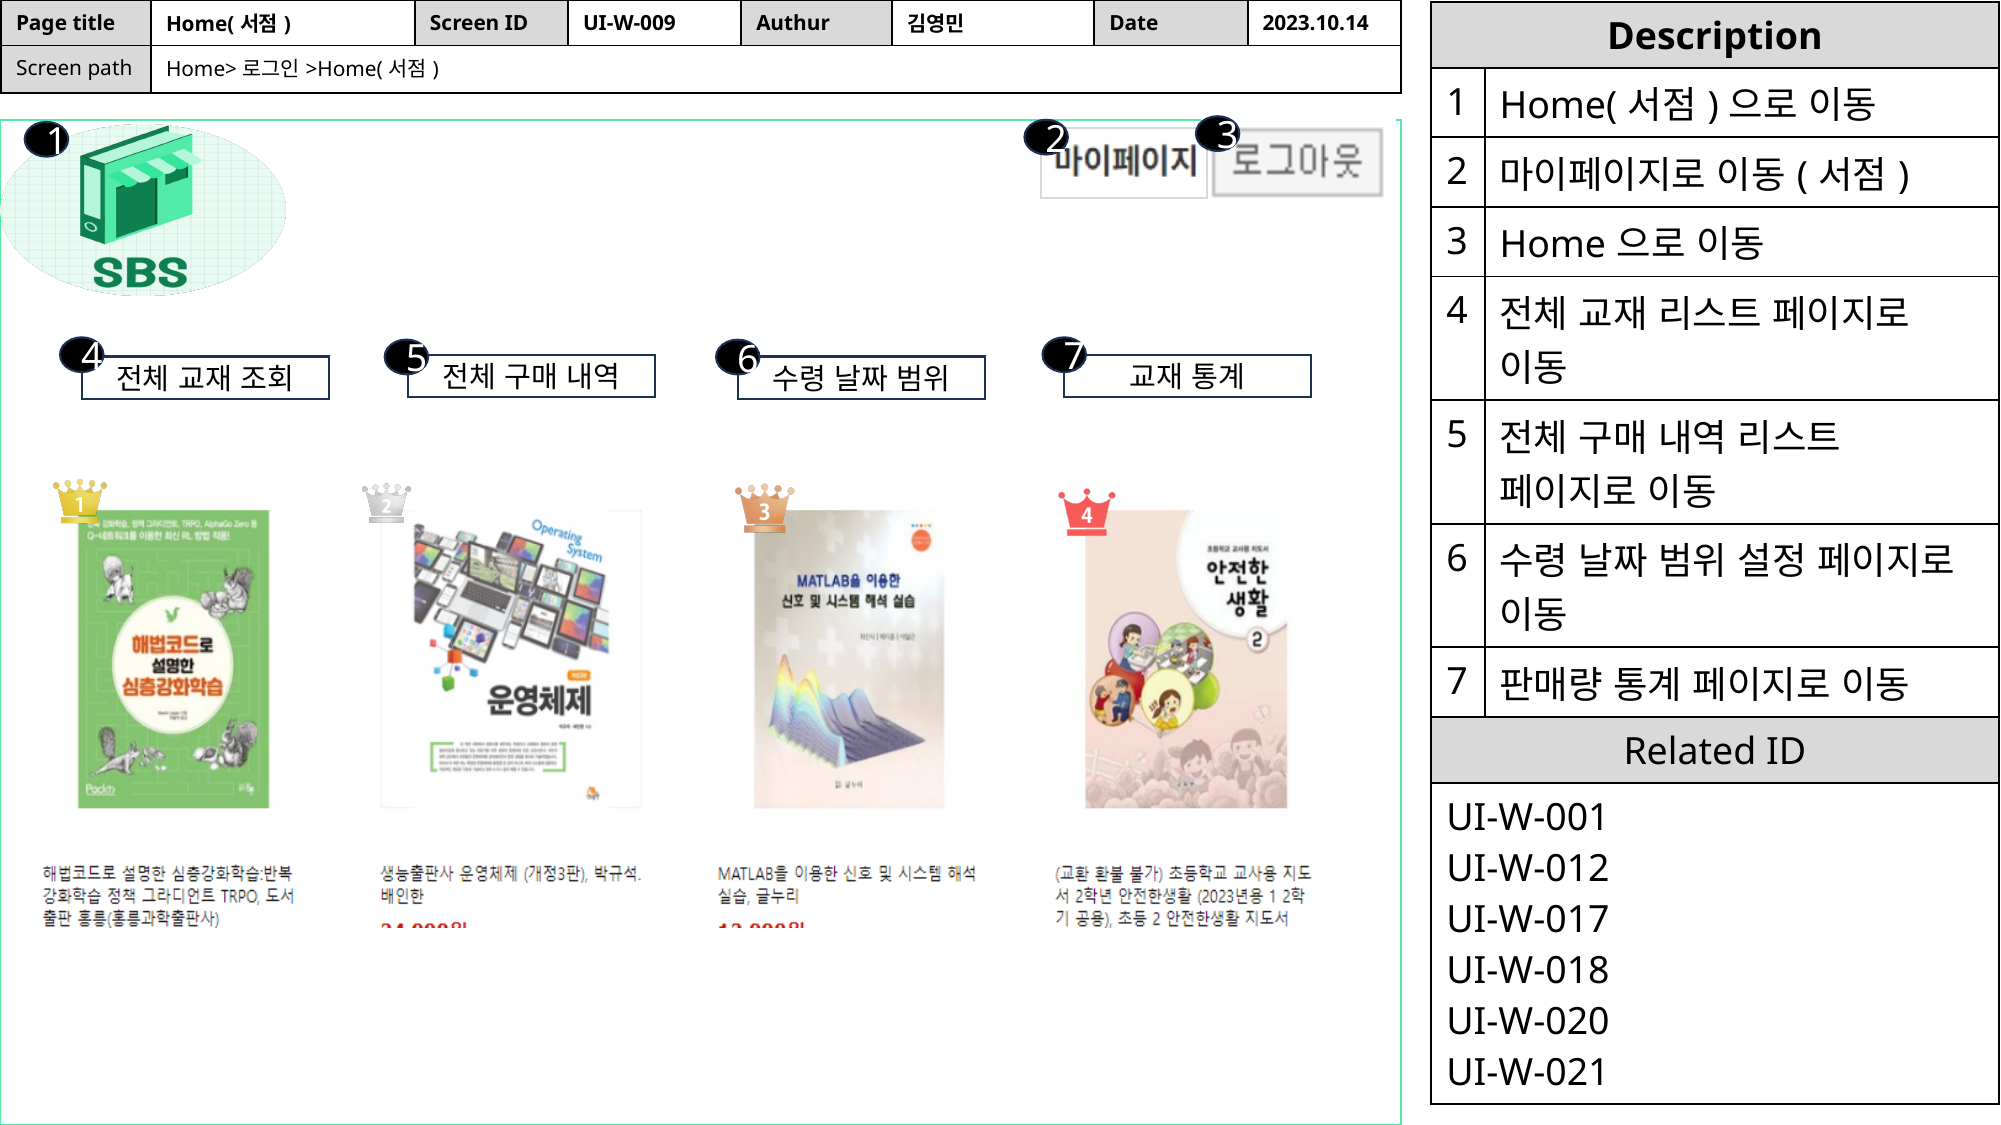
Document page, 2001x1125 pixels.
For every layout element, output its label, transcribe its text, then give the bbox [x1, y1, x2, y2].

table_cell 6 [1432, 525, 1484, 646]
table_cell UI-W-001 UI-W-012 UI-W-017 UI-W-018 UI-W-020 UI-W-021 [1432, 784, 1998, 1103]
text_box 7 [1041, 336, 1088, 374]
text_box 수령 날짜 범위 [737, 355, 986, 400]
table_header 2023.10.14 [1249, 1, 1400, 45]
text_box 전체 교재 조회 [81, 355, 330, 400]
table_cell 5 [1432, 401, 1484, 523]
table_cell 2 [1432, 138, 1484, 206]
table_cell 마이페이지로 이동(서점) [1486, 138, 1998, 206]
table_cell 전체 구매 내역 리스트 페이지로 이동 [1486, 401, 1998, 523]
table_cell 판매량 통계 페이지로 이동 [1486, 648, 1998, 716]
picture [21, 459, 1349, 928]
table_header 김영민 [893, 1, 1093, 45]
table_cell Home(서점)으로 이동 [1486, 69, 1998, 136]
text_box 6 [714, 338, 761, 376]
text_box 전체 구매 내역 [407, 354, 656, 398]
table_header Description [1432, 3, 1998, 67]
table_cell Home>로그인>Home(서점) [152, 46, 1400, 92]
table_cell 전체 교재 리스트 페이지로 이동 [1486, 277, 1998, 399]
text_box 5 [383, 338, 430, 376]
table_cell 7 [1432, 648, 1484, 716]
text_box [0, 119, 1402, 1125]
picture [1045, 113, 1396, 211]
table_header UI-W-009 [569, 1, 740, 45]
table_header Screen ID [416, 1, 567, 45]
text_box [1040, 156, 1201, 199]
text_box 3 [1194, 121, 1201, 138]
table_cell 수령 날짜 범위 설정 페이지로 이동 [1486, 525, 1998, 646]
picture [0, 124, 286, 296]
table_cell Home으로 이동 [1486, 208, 1998, 276]
table_header Home(서점) [152, 1, 414, 45]
table_cell Screen path [2, 46, 150, 92]
text_box 4 [58, 336, 105, 374]
table_cell 3 [1432, 208, 1484, 276]
table_header Page title [2, 1, 150, 45]
text_box 교재 통계 [1063, 354, 1312, 398]
text_box 2 [1023, 118, 1069, 156]
text_box [1066, 127, 1196, 138]
table_header Authur [742, 1, 891, 45]
table_cell Related ID [1432, 718, 1998, 782]
table_cell 4 [1432, 277, 1484, 399]
table_header Date [1095, 1, 1247, 45]
text_box 1 [33, 120, 59, 124]
table_cell 1 [1432, 69, 1484, 136]
